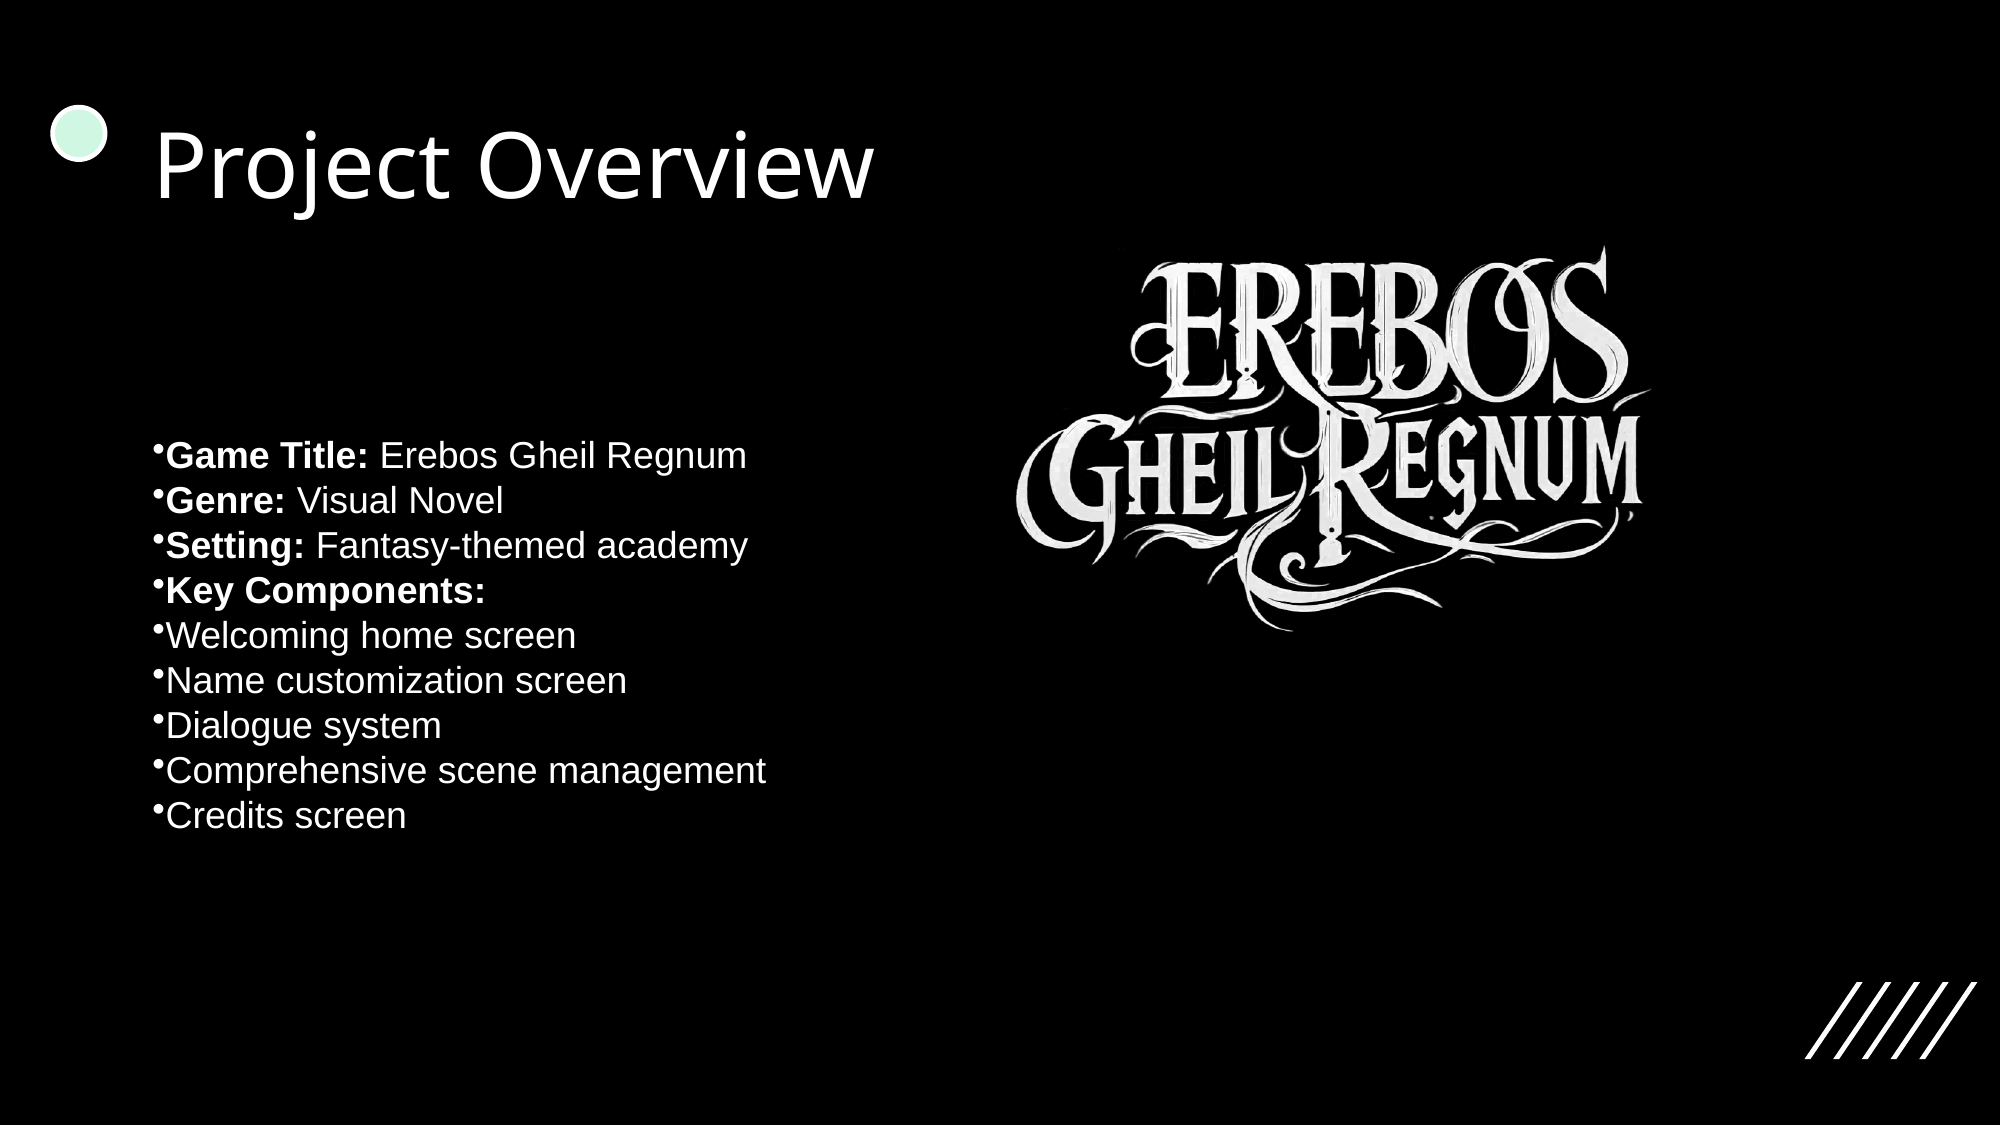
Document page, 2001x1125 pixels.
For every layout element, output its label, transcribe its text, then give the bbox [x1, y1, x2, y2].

list Game Title: Erebos Gheil Regnum Genre: Visual Novel Setting: Fantasy-themed academy Key Components: Welcoming home screen Name customization screen Dialogue system Comprehensive scene management Credits screen [137, 329, 789, 983]
title Project Overview [137, 59, 1863, 278]
picture [788, 94, 1874, 714]
